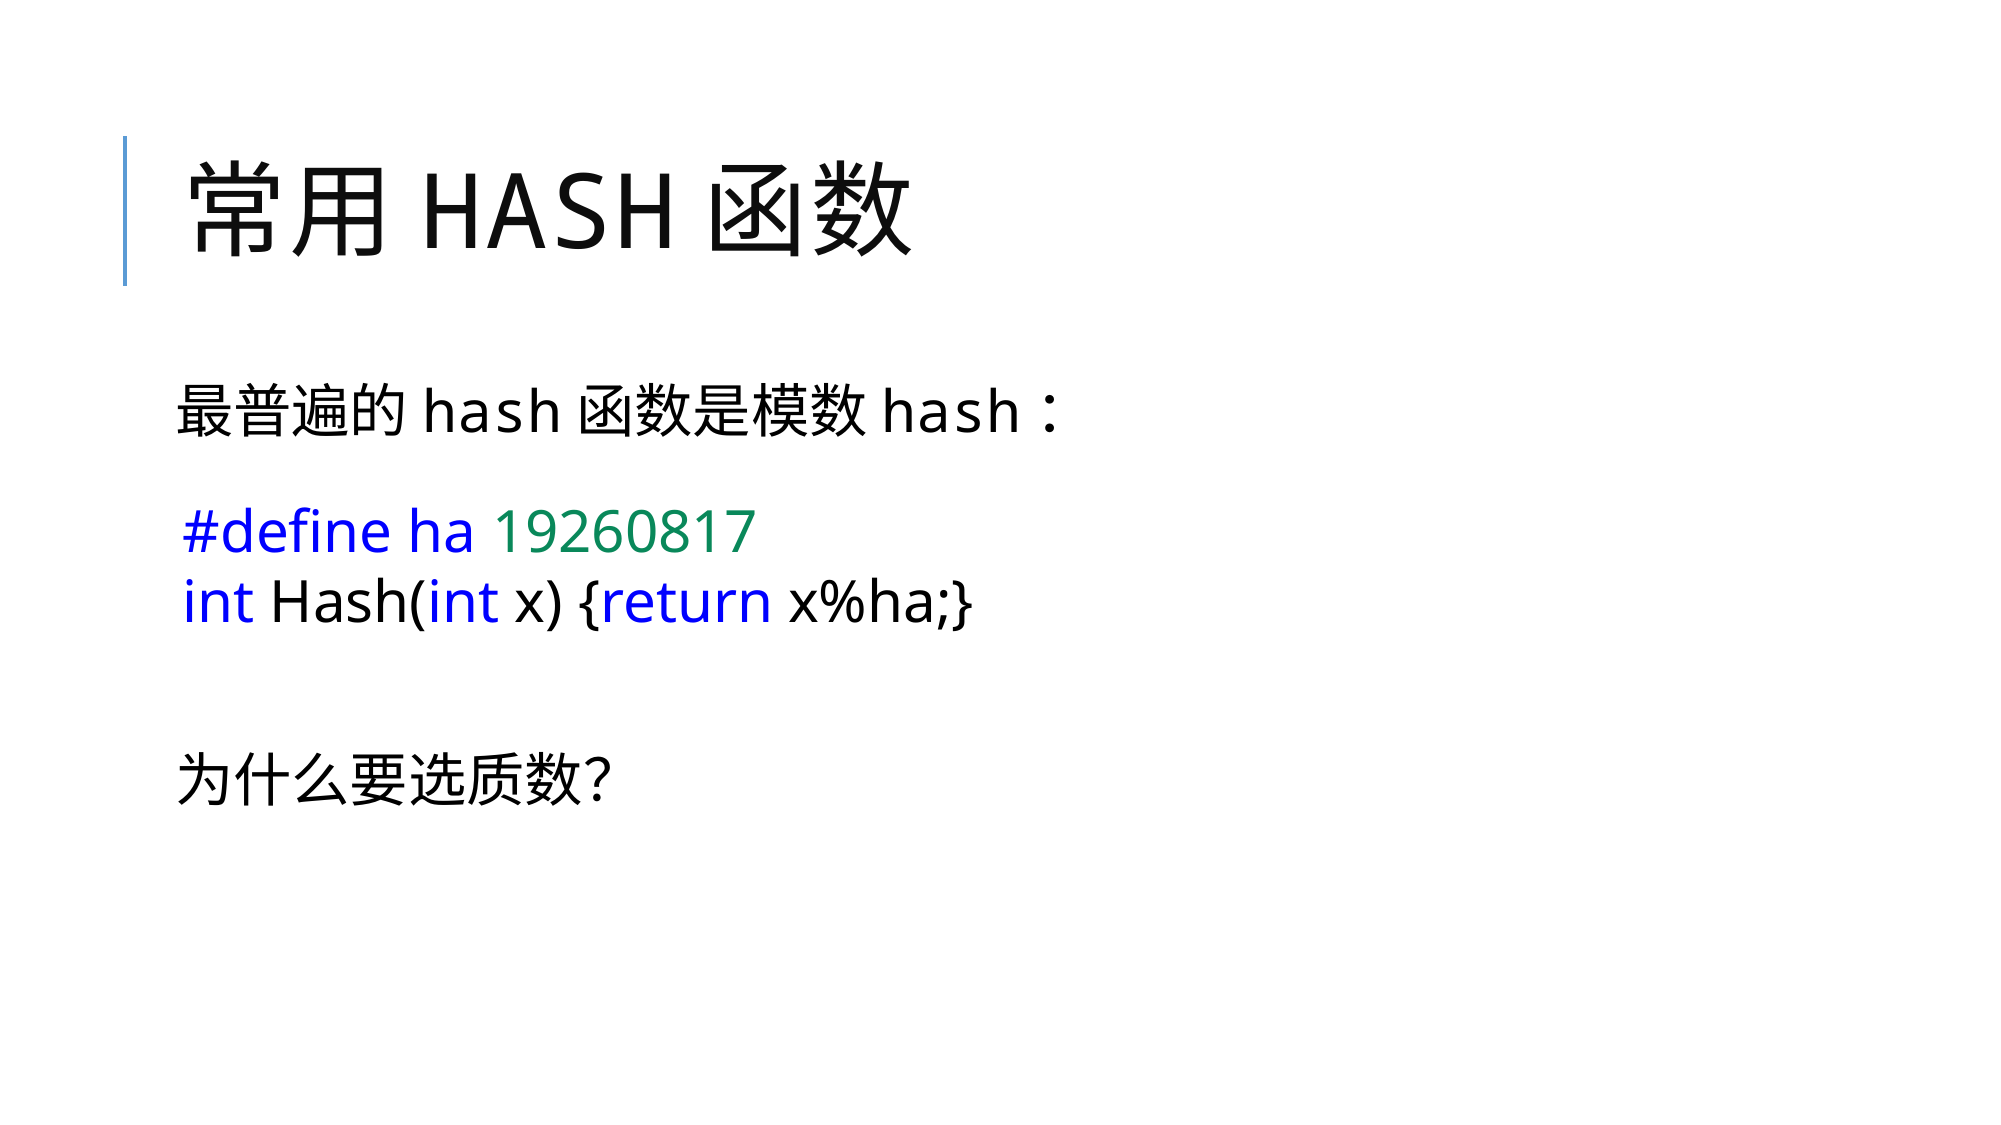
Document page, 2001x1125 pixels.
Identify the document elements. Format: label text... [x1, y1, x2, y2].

title 常用hash函数 [168, 96, 1763, 342]
text_box #define ha 19260817 int Hash(int x) {return x%ha;} [168, 486, 1294, 642]
list 最普遍的hash函数是模数hash： 为什么要选质数？ [168, 375, 1763, 1035]
